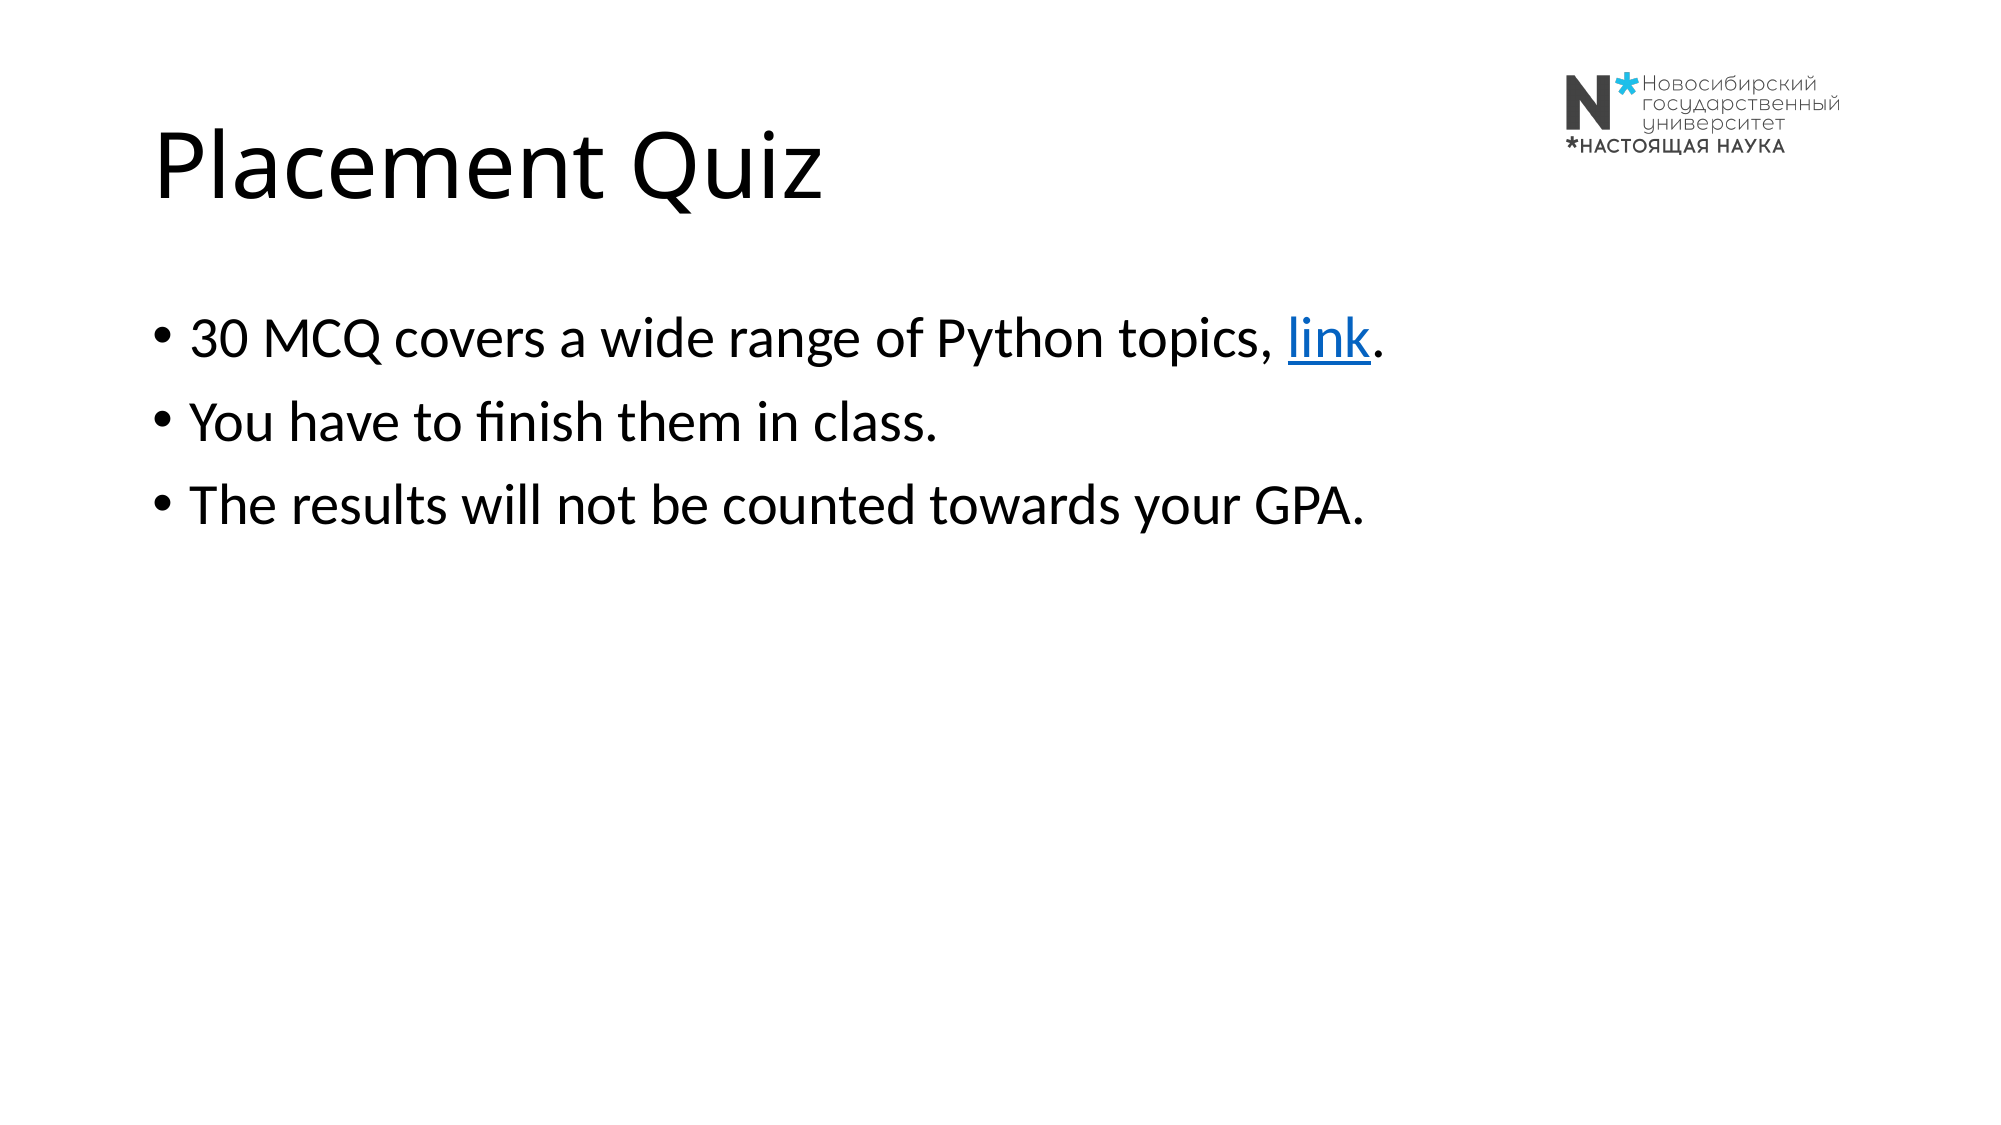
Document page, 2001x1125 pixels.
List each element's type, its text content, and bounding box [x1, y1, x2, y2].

list 30 MCQ covers a wide range of Python topics, link. You have to finish them in class. The results will not be counted towards your GPA. [137, 299, 1863, 1014]
picture [1566, 68, 1839, 155]
title Placement Quiz [137, 59, 1863, 278]
